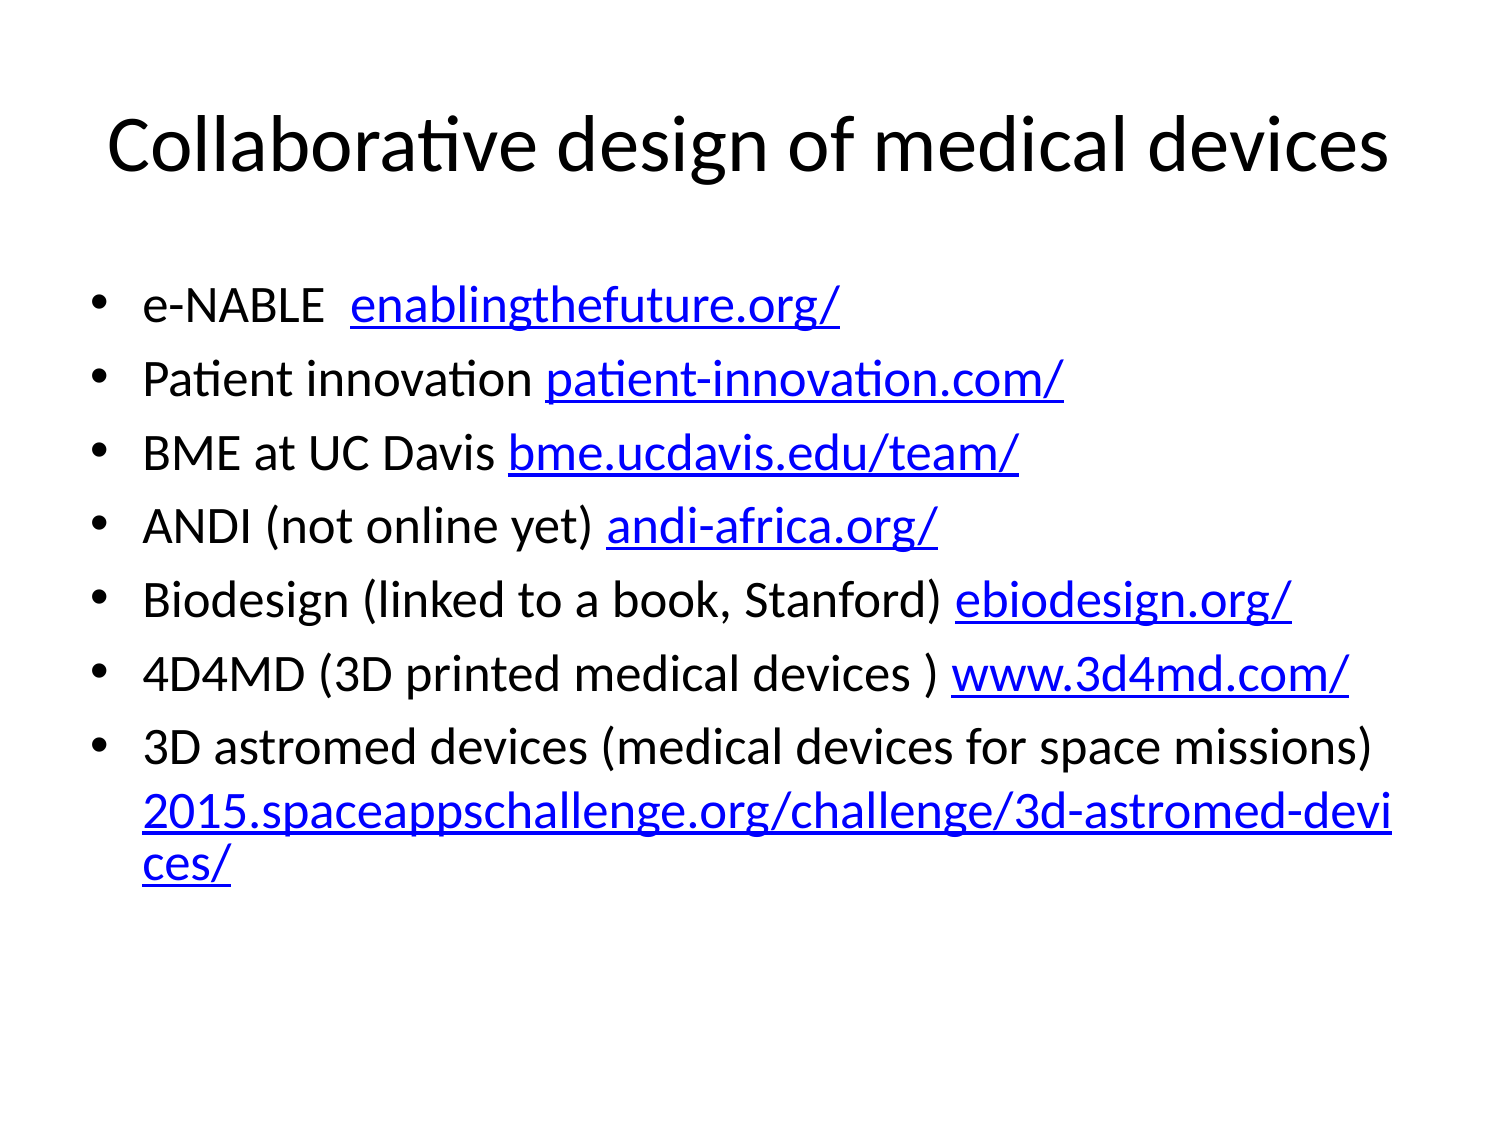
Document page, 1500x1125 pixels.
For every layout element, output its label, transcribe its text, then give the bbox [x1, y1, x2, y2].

title Collaborative design of medical devices [75, 45, 1425, 233]
list e-NABLE enablingthefuture.org/ Patient innovation patient-innovation.com/ BME at UC Davis bme.ucdavis.edu/team/ ANDI (not online yet) andi-africa.org/ Biodesign (linked to a book, Stanford) ebiodesign.org/ 4D4MD (3D printed medical devices ) www.3d4md.com/ 3D astromed devices (medical devices for space missions) 2015.spaceappschallenge.org/challenge/3d-astromed-devices/ [75, 262, 1425, 1005]
